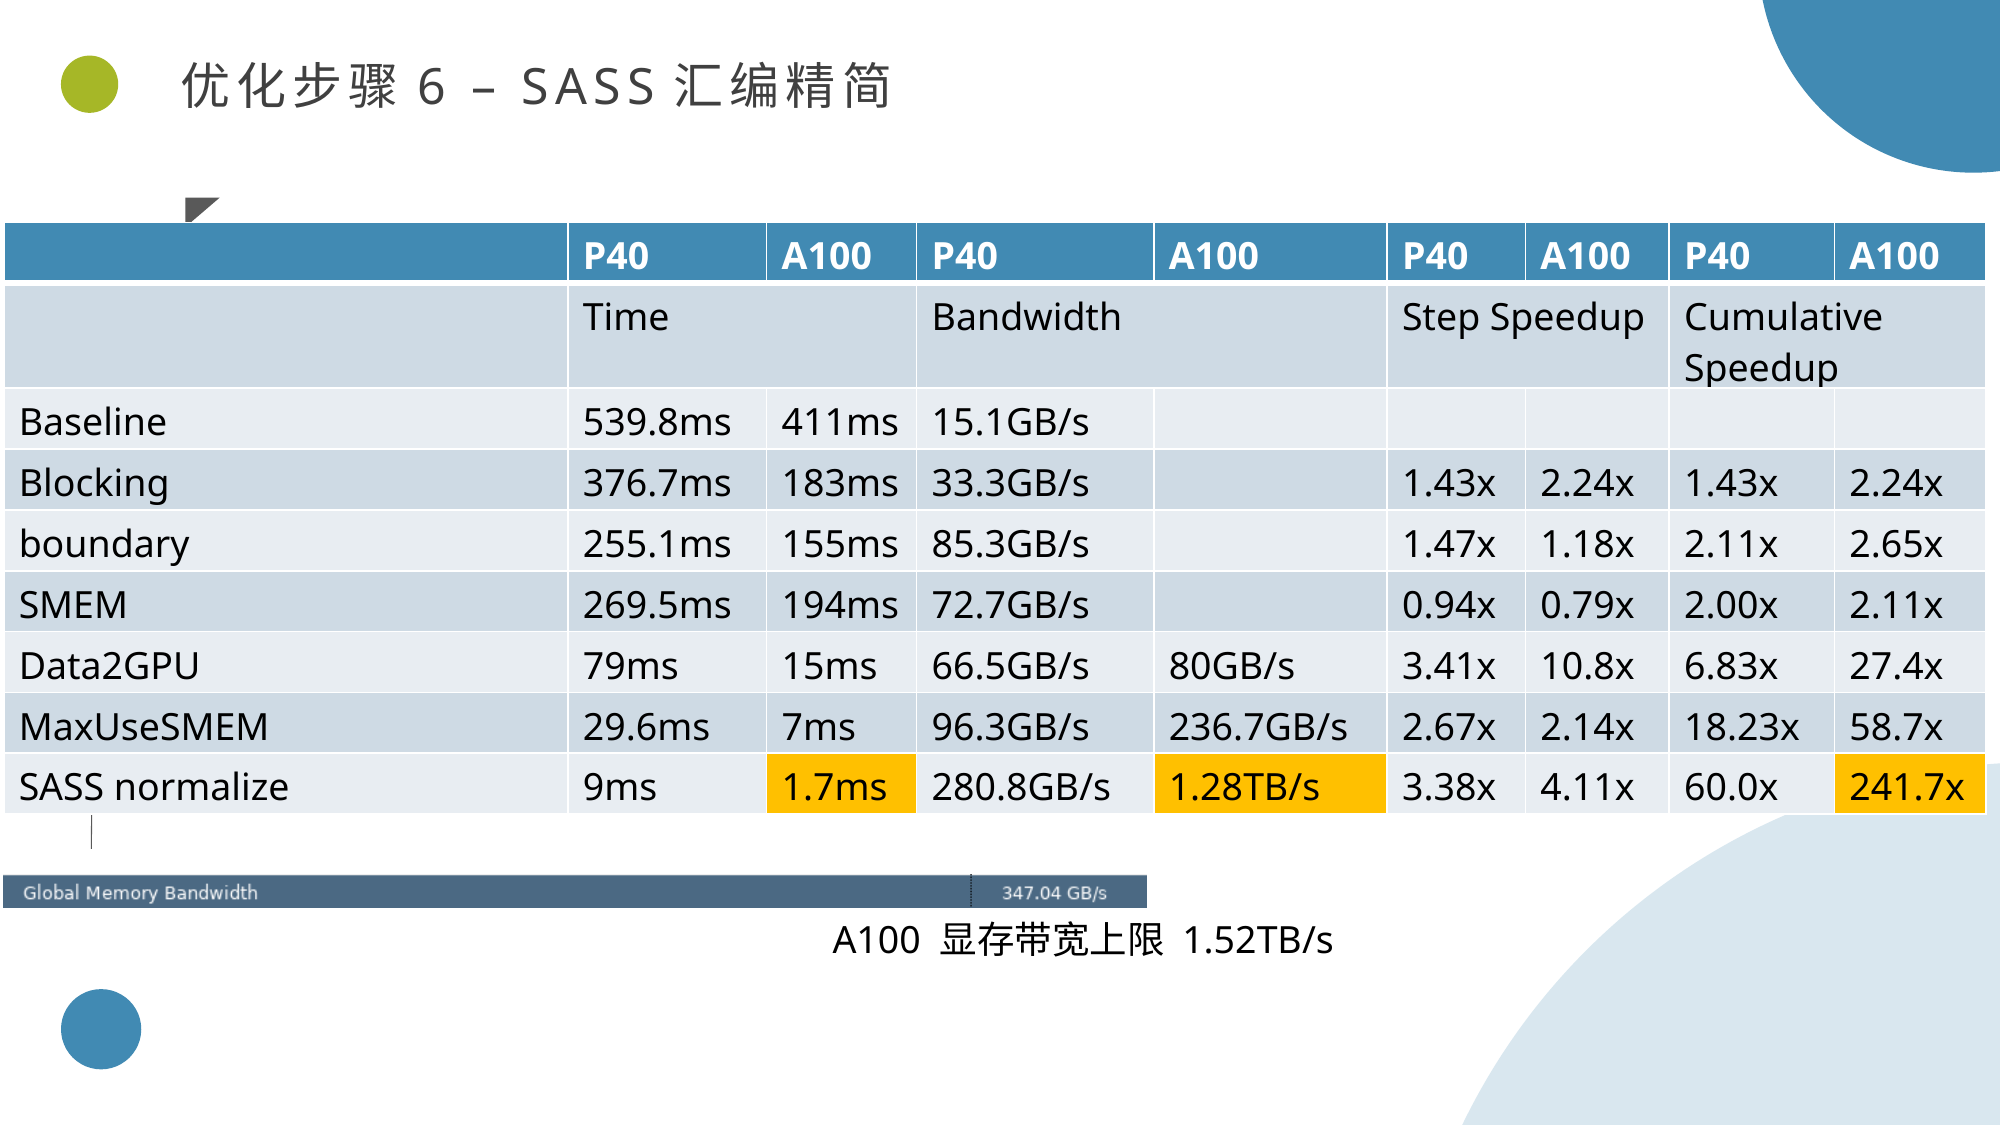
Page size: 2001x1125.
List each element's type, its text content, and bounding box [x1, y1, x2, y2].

table_cell SASS normalize [5, 754, 60, 813]
table_cell [5, 286, 60, 387]
table_cell Blocking [5, 450, 60, 509]
picture [3, 874, 1147, 908]
table_cell Data2GPU [5, 632, 60, 692]
table_cell MaxUseSMEM [5, 693, 60, 752]
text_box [60, 0, 2000, 1125]
table_cell boundary [5, 511, 60, 570]
table_cell Baseline [5, 389, 60, 448]
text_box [91, 324, 96, 849]
table_header [5, 223, 60, 280]
table_cell SMEM [5, 572, 60, 631]
